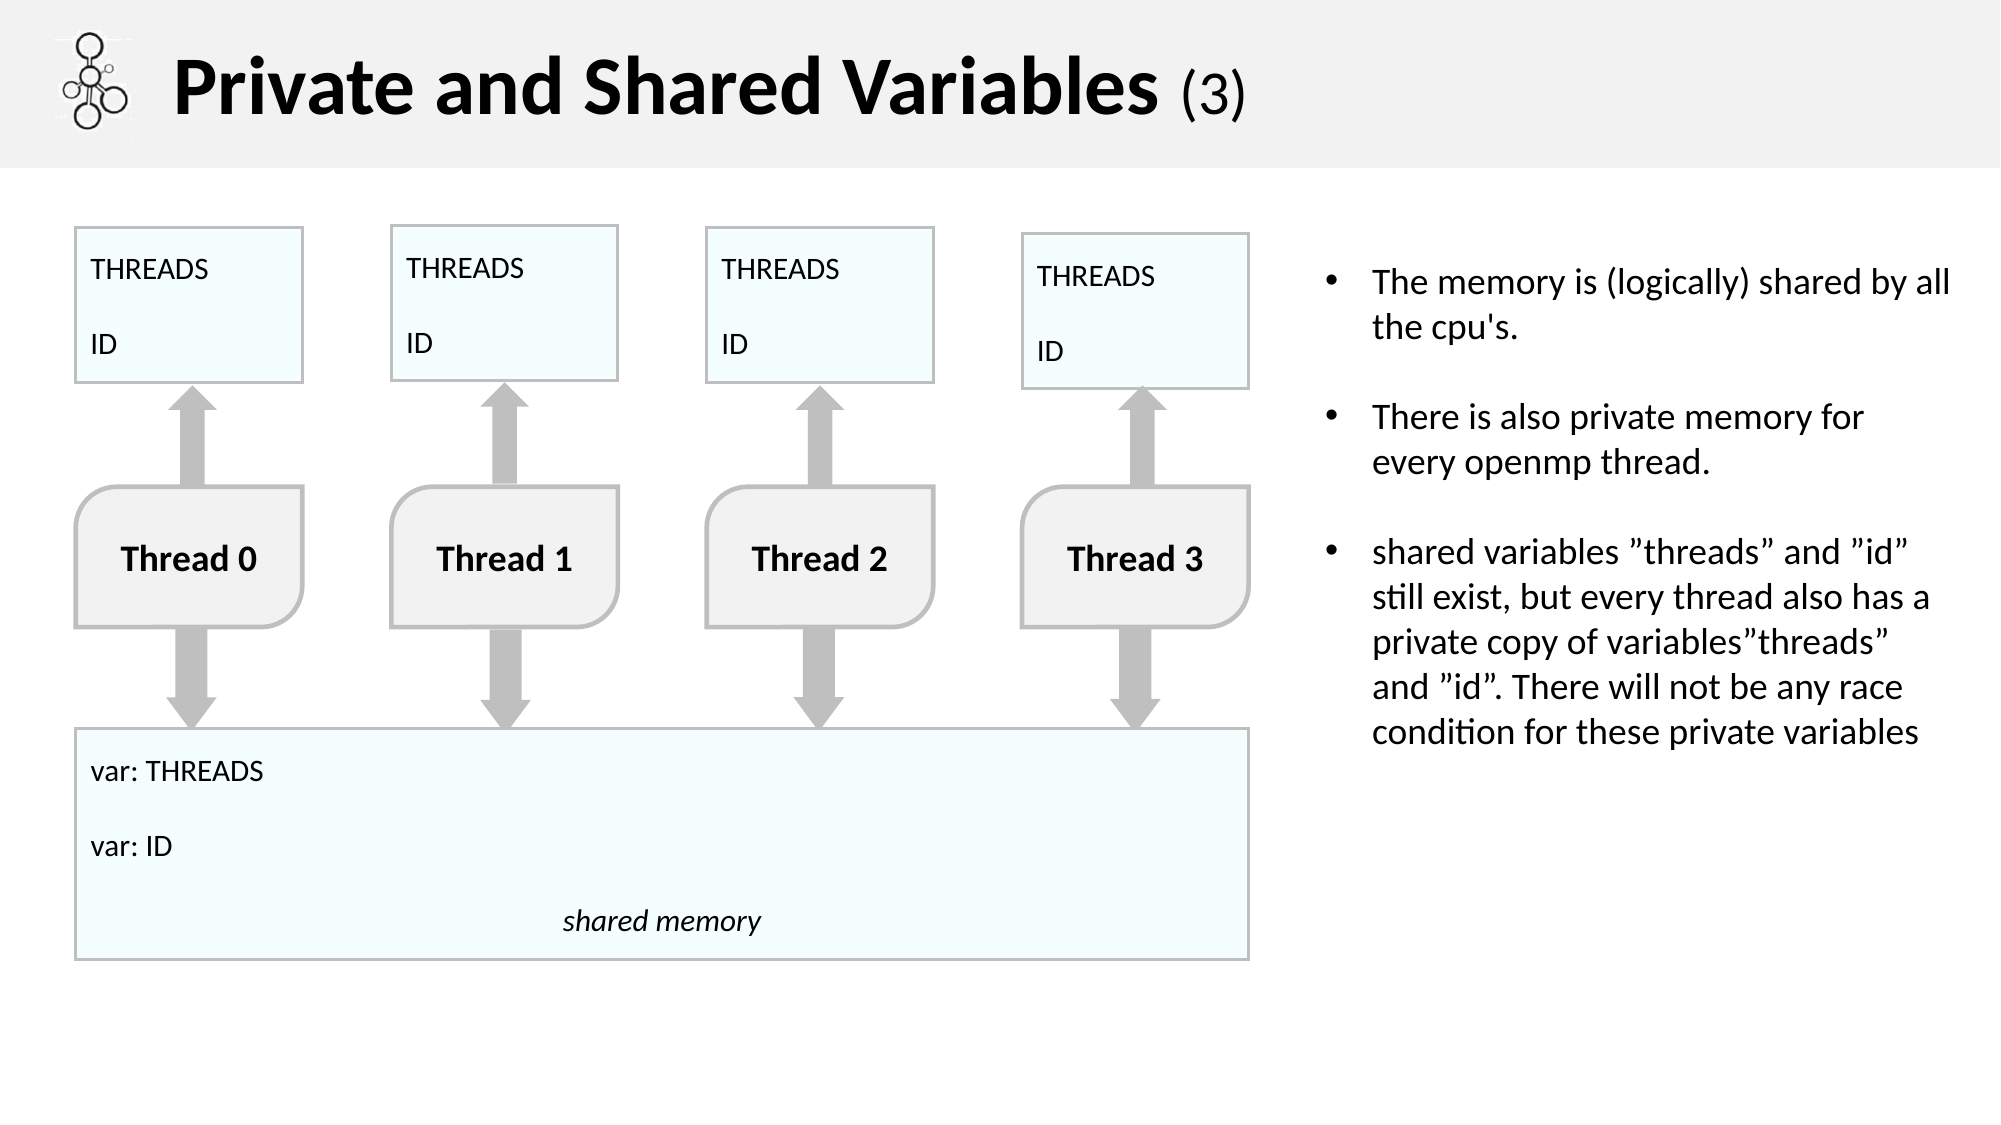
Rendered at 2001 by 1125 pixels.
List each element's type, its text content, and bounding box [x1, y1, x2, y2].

text_box Private and Shared Variables (3) [158, 0, 1657, 141]
text_box The memory is (logically) shared by all the cpu's. There is also private memory for every openmp thread. shared variables ”threads” and ”id” still exist, but every thread also has a private copy of variables”threads” and ”id”. There will not be any race condition for these private variables [1310, 249, 1970, 760]
text_box THREADS ID [75, 227, 303, 383]
text_box THREADS ID [706, 227, 934, 383]
text_box [793, 383, 848, 488]
text_box Thread 3 [1021, 485, 1250, 629]
text_box [791, 625, 847, 727]
text_box [477, 380, 532, 485]
text_box Thread 2 [705, 485, 935, 629]
text_box [1115, 383, 1170, 488]
picture [54, 27, 132, 141]
text_box THREADS ID [1021, 233, 1250, 390]
text_box [478, 628, 533, 727]
text_box [165, 383, 220, 488]
text_box var: THREADS var: ID shared memory [75, 727, 1250, 960]
text_box [163, 625, 219, 727]
text_box Thread 1 [390, 485, 619, 629]
text_box THREADS ID [390, 225, 619, 381]
text_box [1107, 627, 1163, 727]
text_box [0, 0, 2000, 169]
text_box Thread 0 [74, 485, 304, 629]
